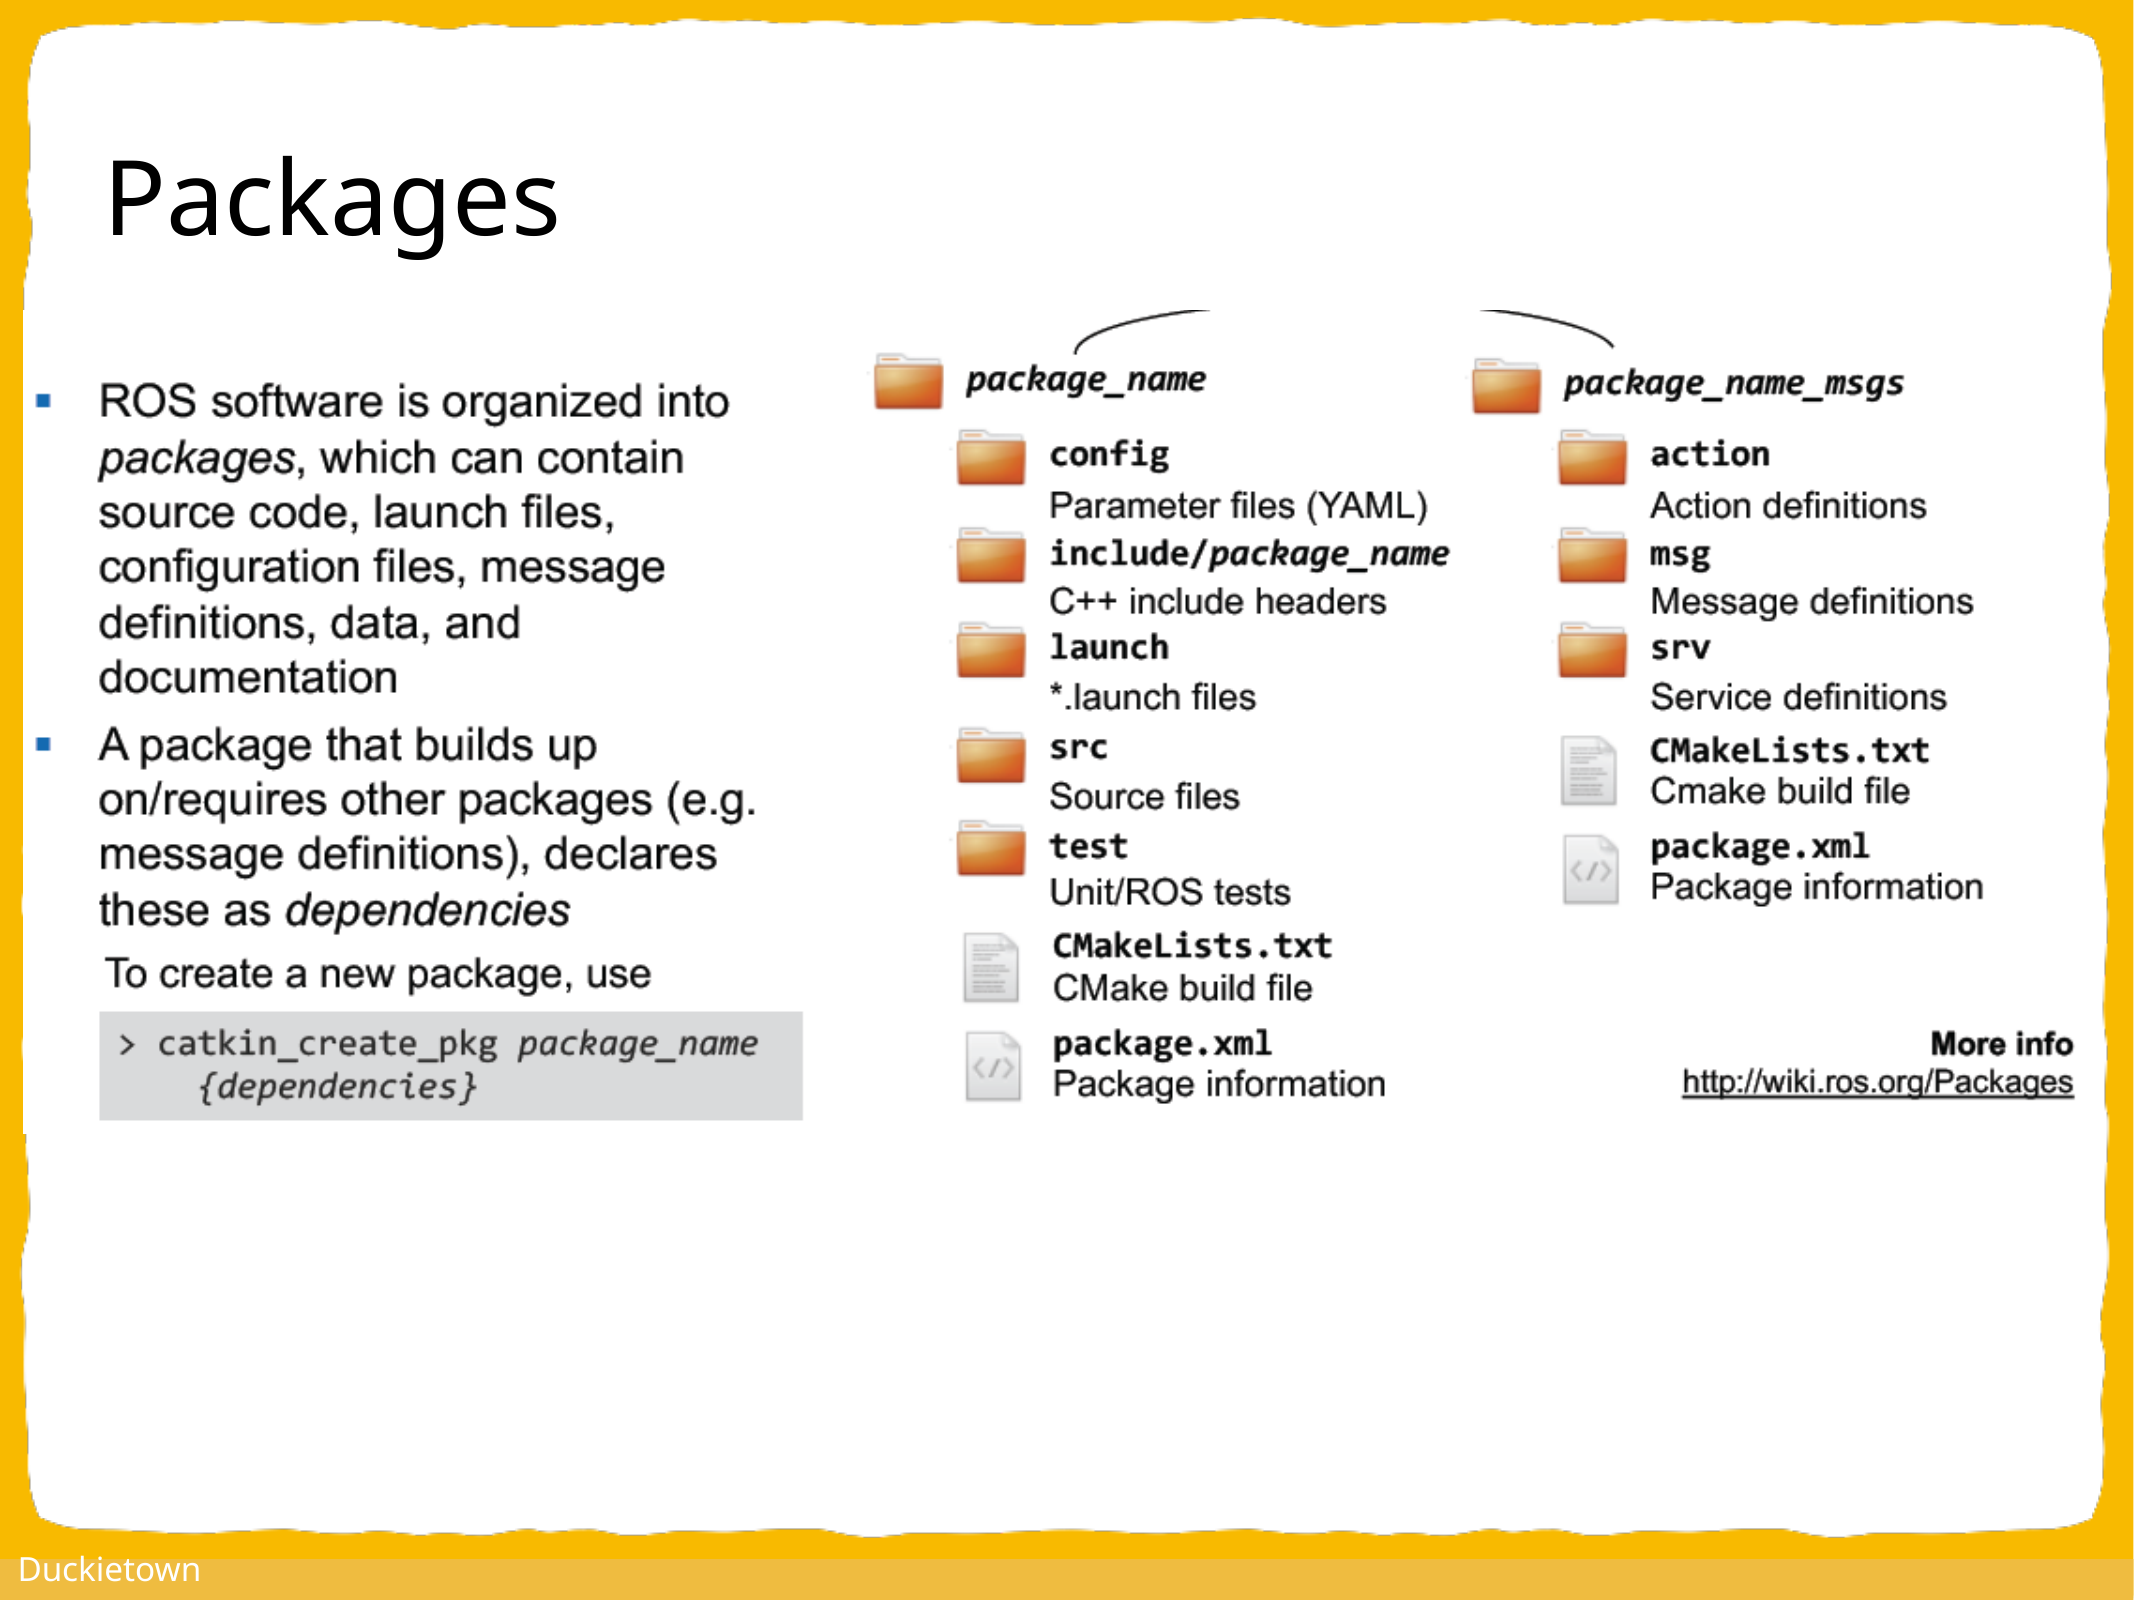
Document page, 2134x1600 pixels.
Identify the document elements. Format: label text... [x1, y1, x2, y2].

picture [0, 0, 2134, 1559]
title Packages [94, 47, 2021, 309]
